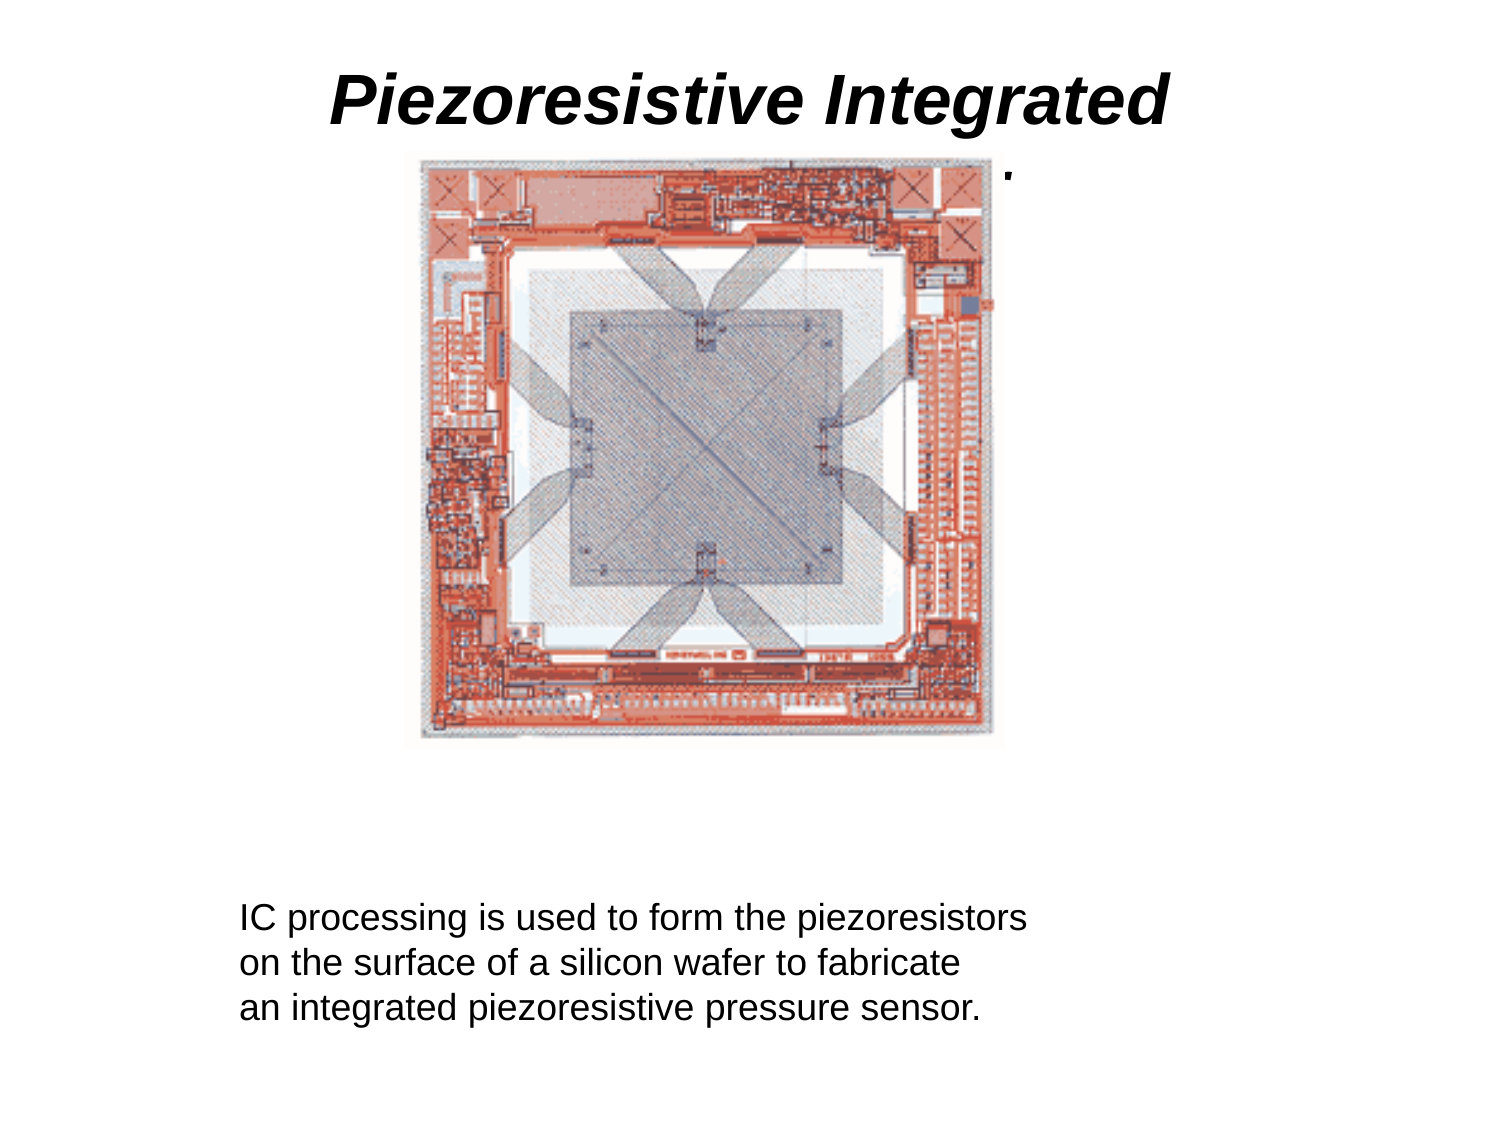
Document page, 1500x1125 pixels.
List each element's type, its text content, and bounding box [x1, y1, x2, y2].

title Piezoresistive Integrated Semiconductor [74, 44, 1426, 234]
text_box IC processing is used to form the piezoresistors on the surface of a silicon wafer to fabricate an integrated piezoresistive pressure sensor. [231, 885, 1047, 1035]
picture [404, 150, 1005, 749]
